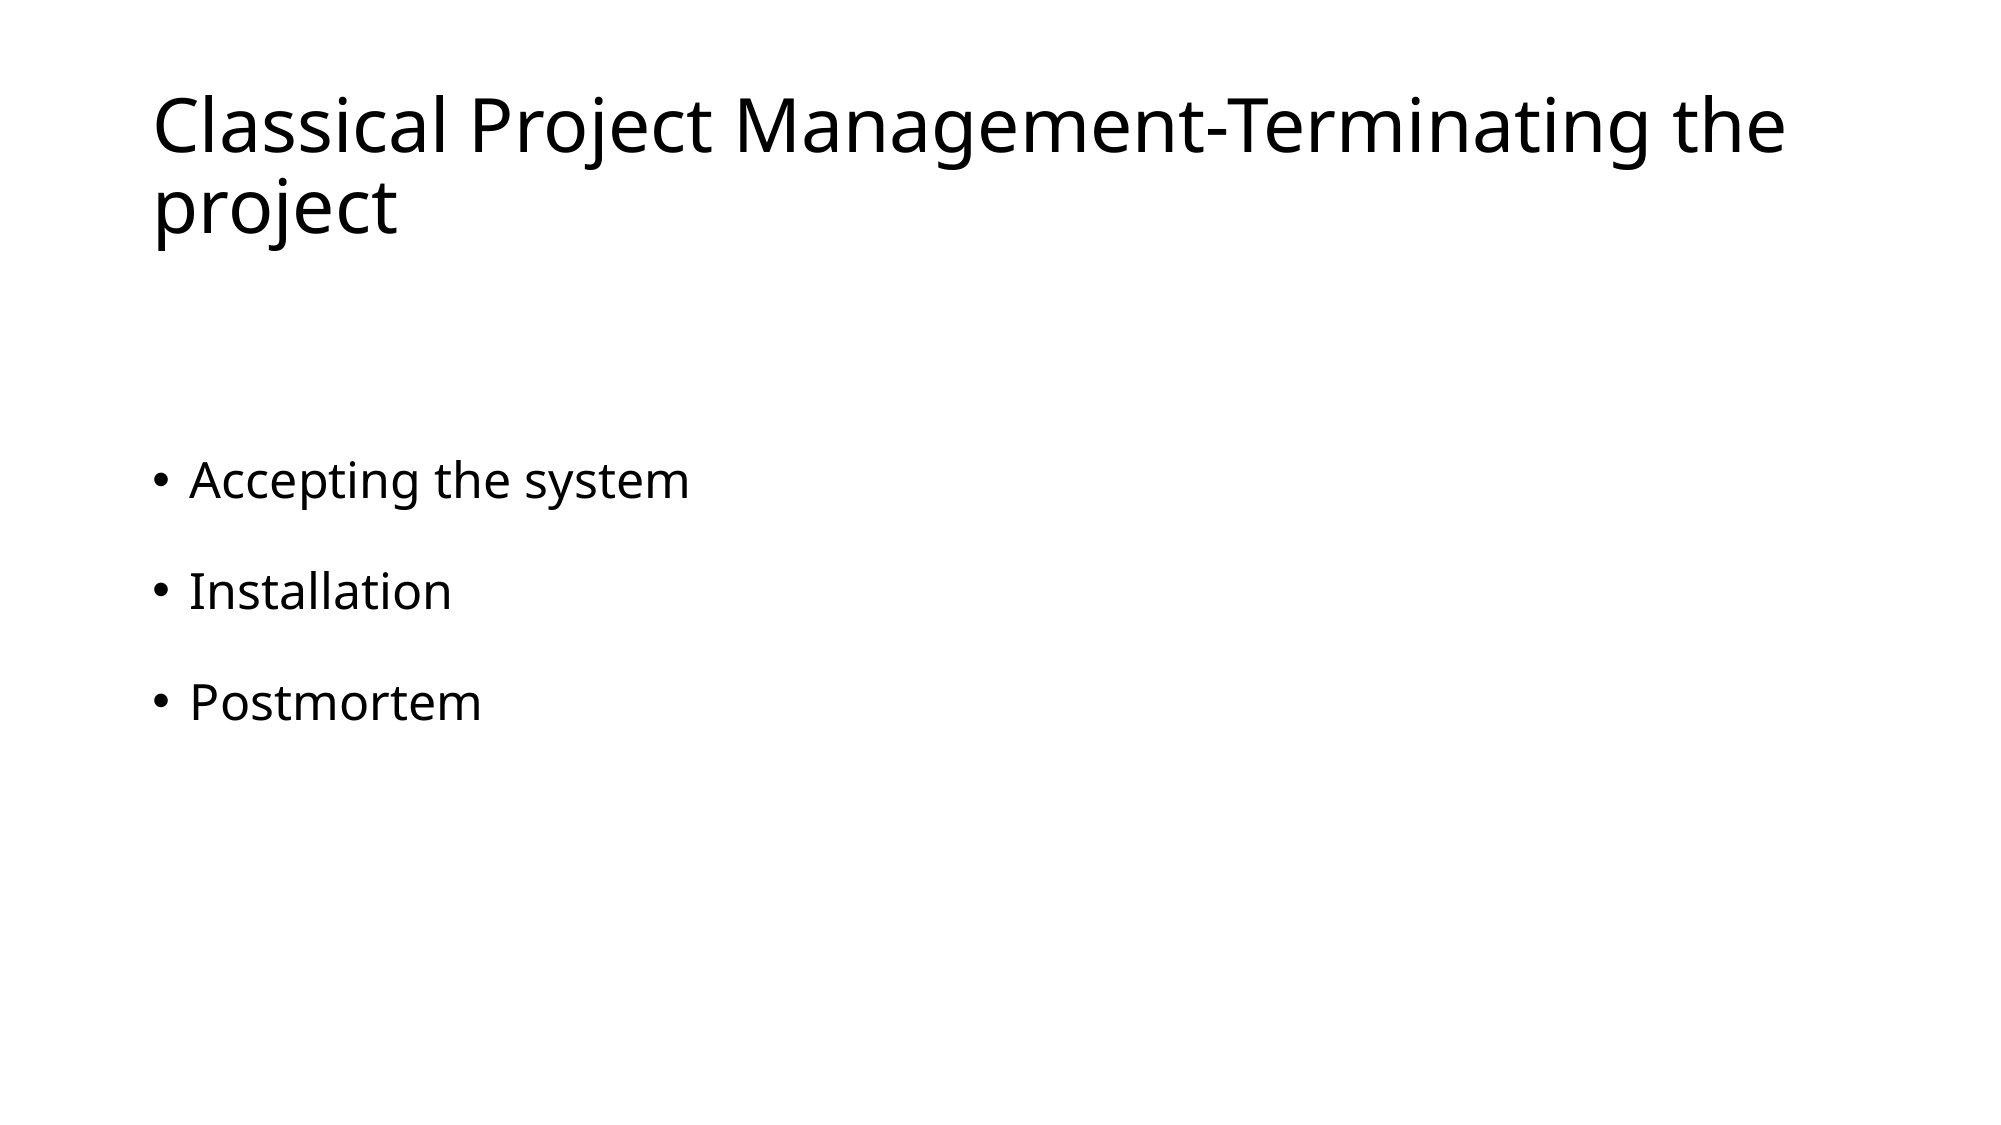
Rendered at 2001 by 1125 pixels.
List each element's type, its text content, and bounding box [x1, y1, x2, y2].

list Accepting the system Installation Postmortem [137, 411, 1863, 1125]
title Classical Project Management-Terminating the project [137, 59, 1863, 278]
